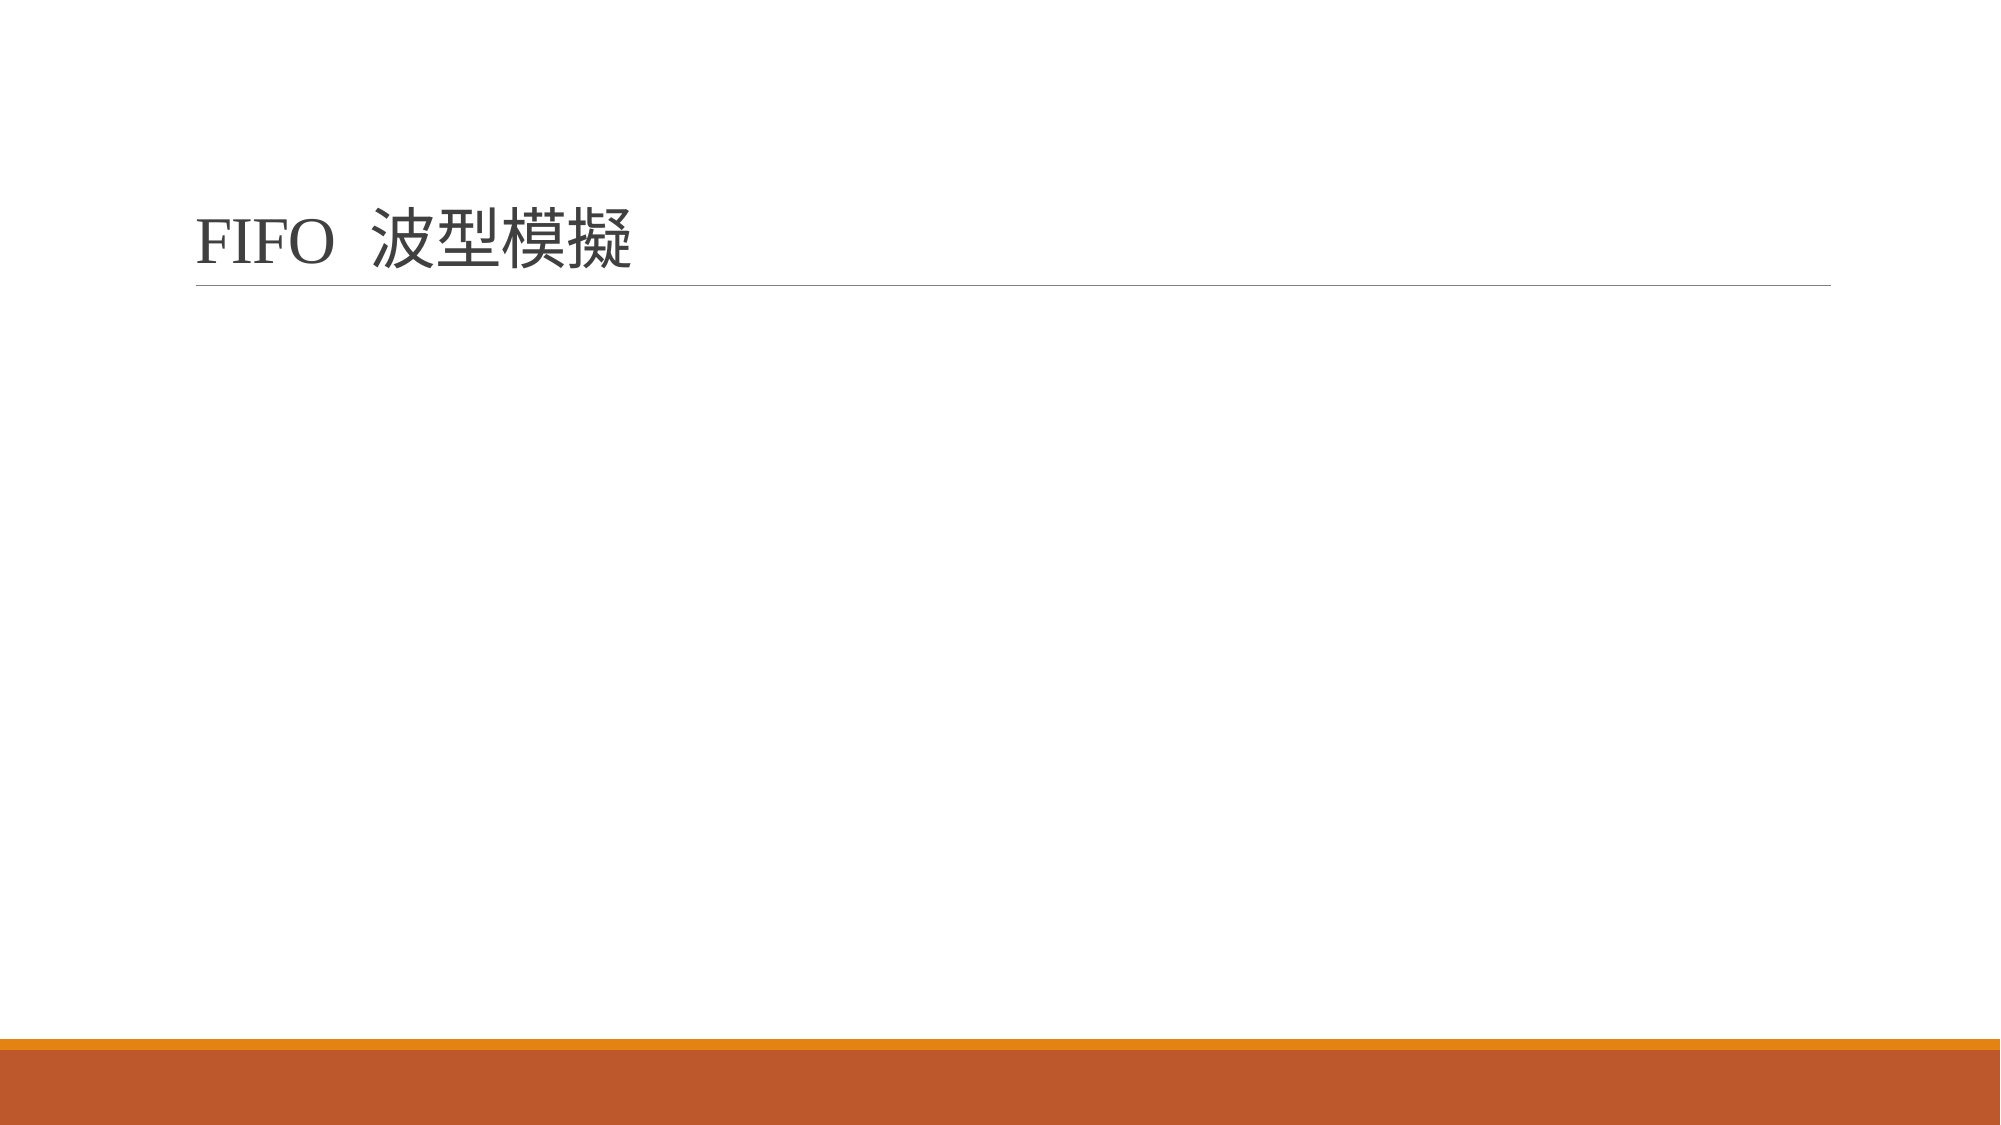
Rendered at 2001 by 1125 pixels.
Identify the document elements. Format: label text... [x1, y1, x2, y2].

title FIFO 波型模擬 [180, 47, 1830, 285]
